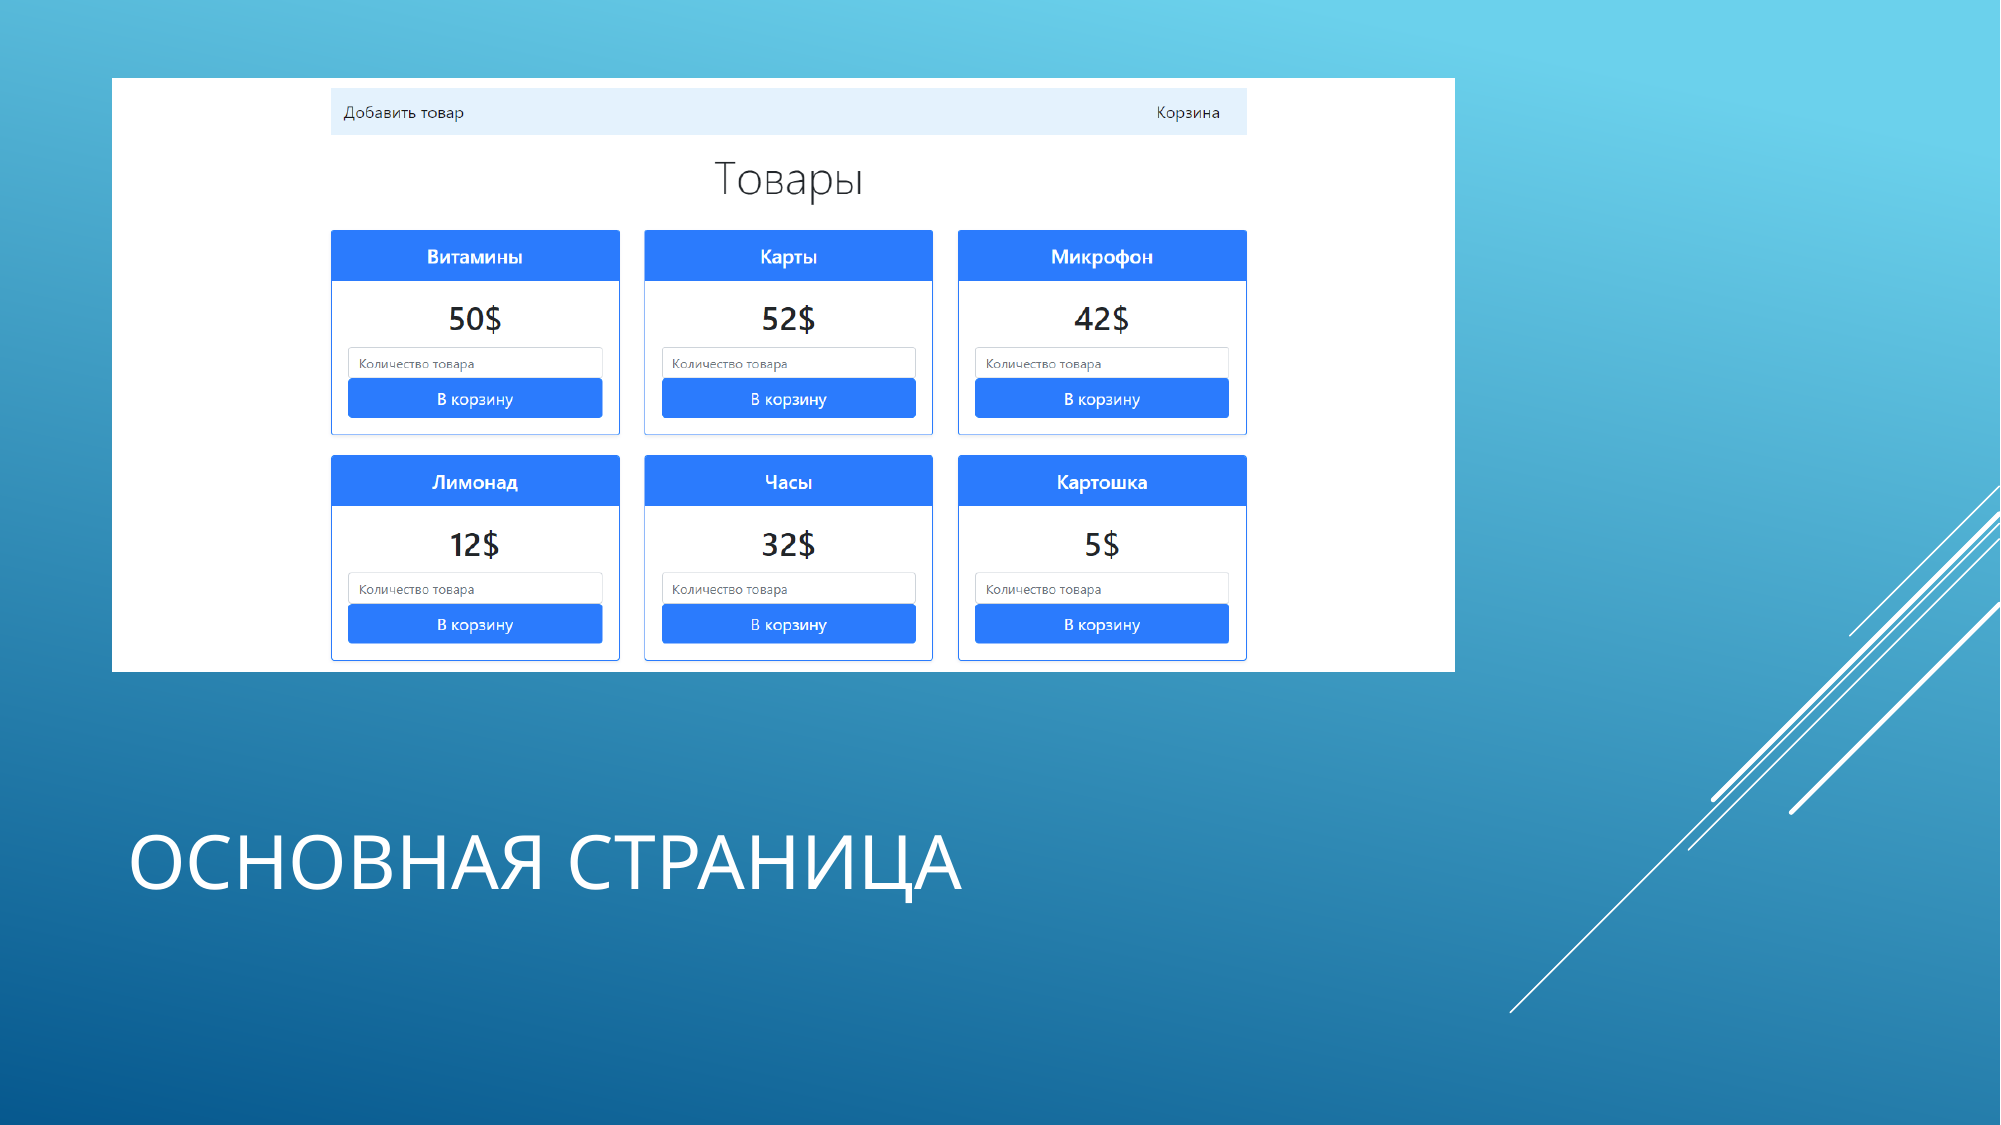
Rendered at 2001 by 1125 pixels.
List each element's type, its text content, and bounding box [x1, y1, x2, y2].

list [111, 78, 1456, 672]
title Основная страница [112, 736, 1513, 984]
